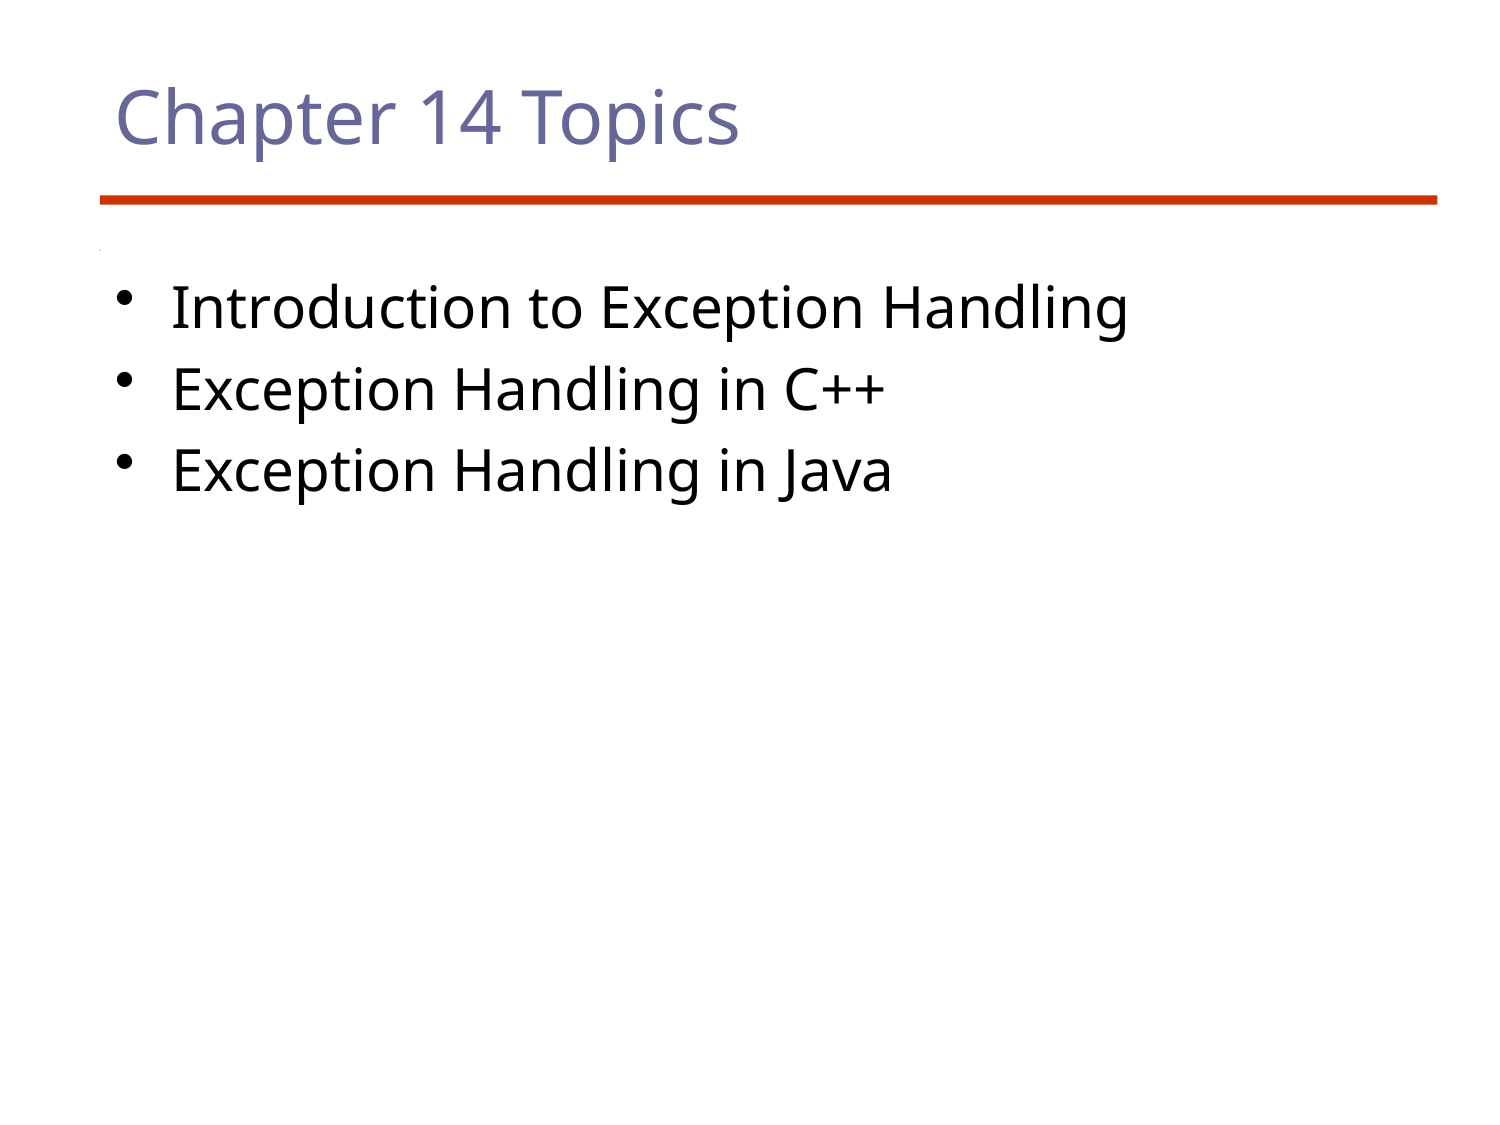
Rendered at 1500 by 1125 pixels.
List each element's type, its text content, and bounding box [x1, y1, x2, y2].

list Introduction to Exception Handling Exception Handling in C++ Exception Handling in Java [99, 262, 1438, 1013]
title Chapter 14 Topics [99, 62, 1438, 250]
